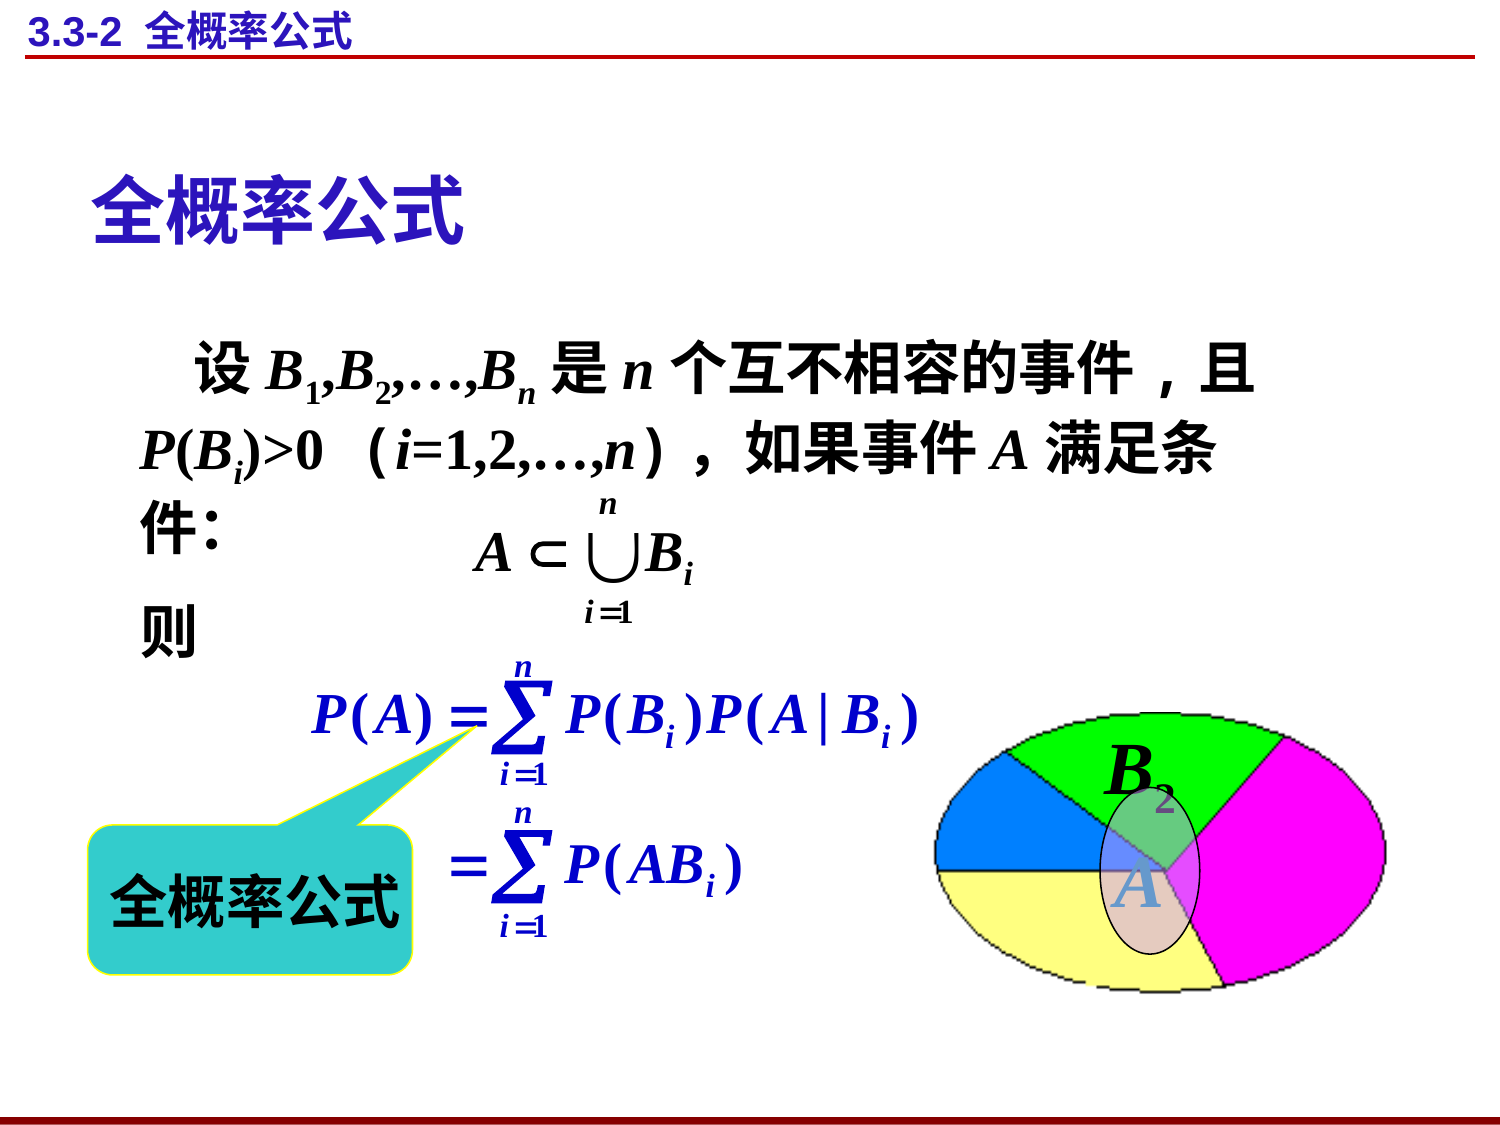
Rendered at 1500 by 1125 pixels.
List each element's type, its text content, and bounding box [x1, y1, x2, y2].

title 3.3-2 全概率公式 [12, 6, 1304, 53]
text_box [462, 474, 713, 634]
text_box 设B1,B2,…,Bn是n个互不相容的事件,且P(Bi)>0 (i=1,2,…,n)，如果事件A满足条件： [125, 324, 1300, 569]
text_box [299, 637, 926, 796]
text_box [437, 787, 751, 949]
text_box 则 [125, 587, 214, 673]
text_box 全概率公式 [74, 114, 1476, 303]
picture [924, 712, 1401, 999]
text_box 全概率公式 [87, 804, 413, 975]
